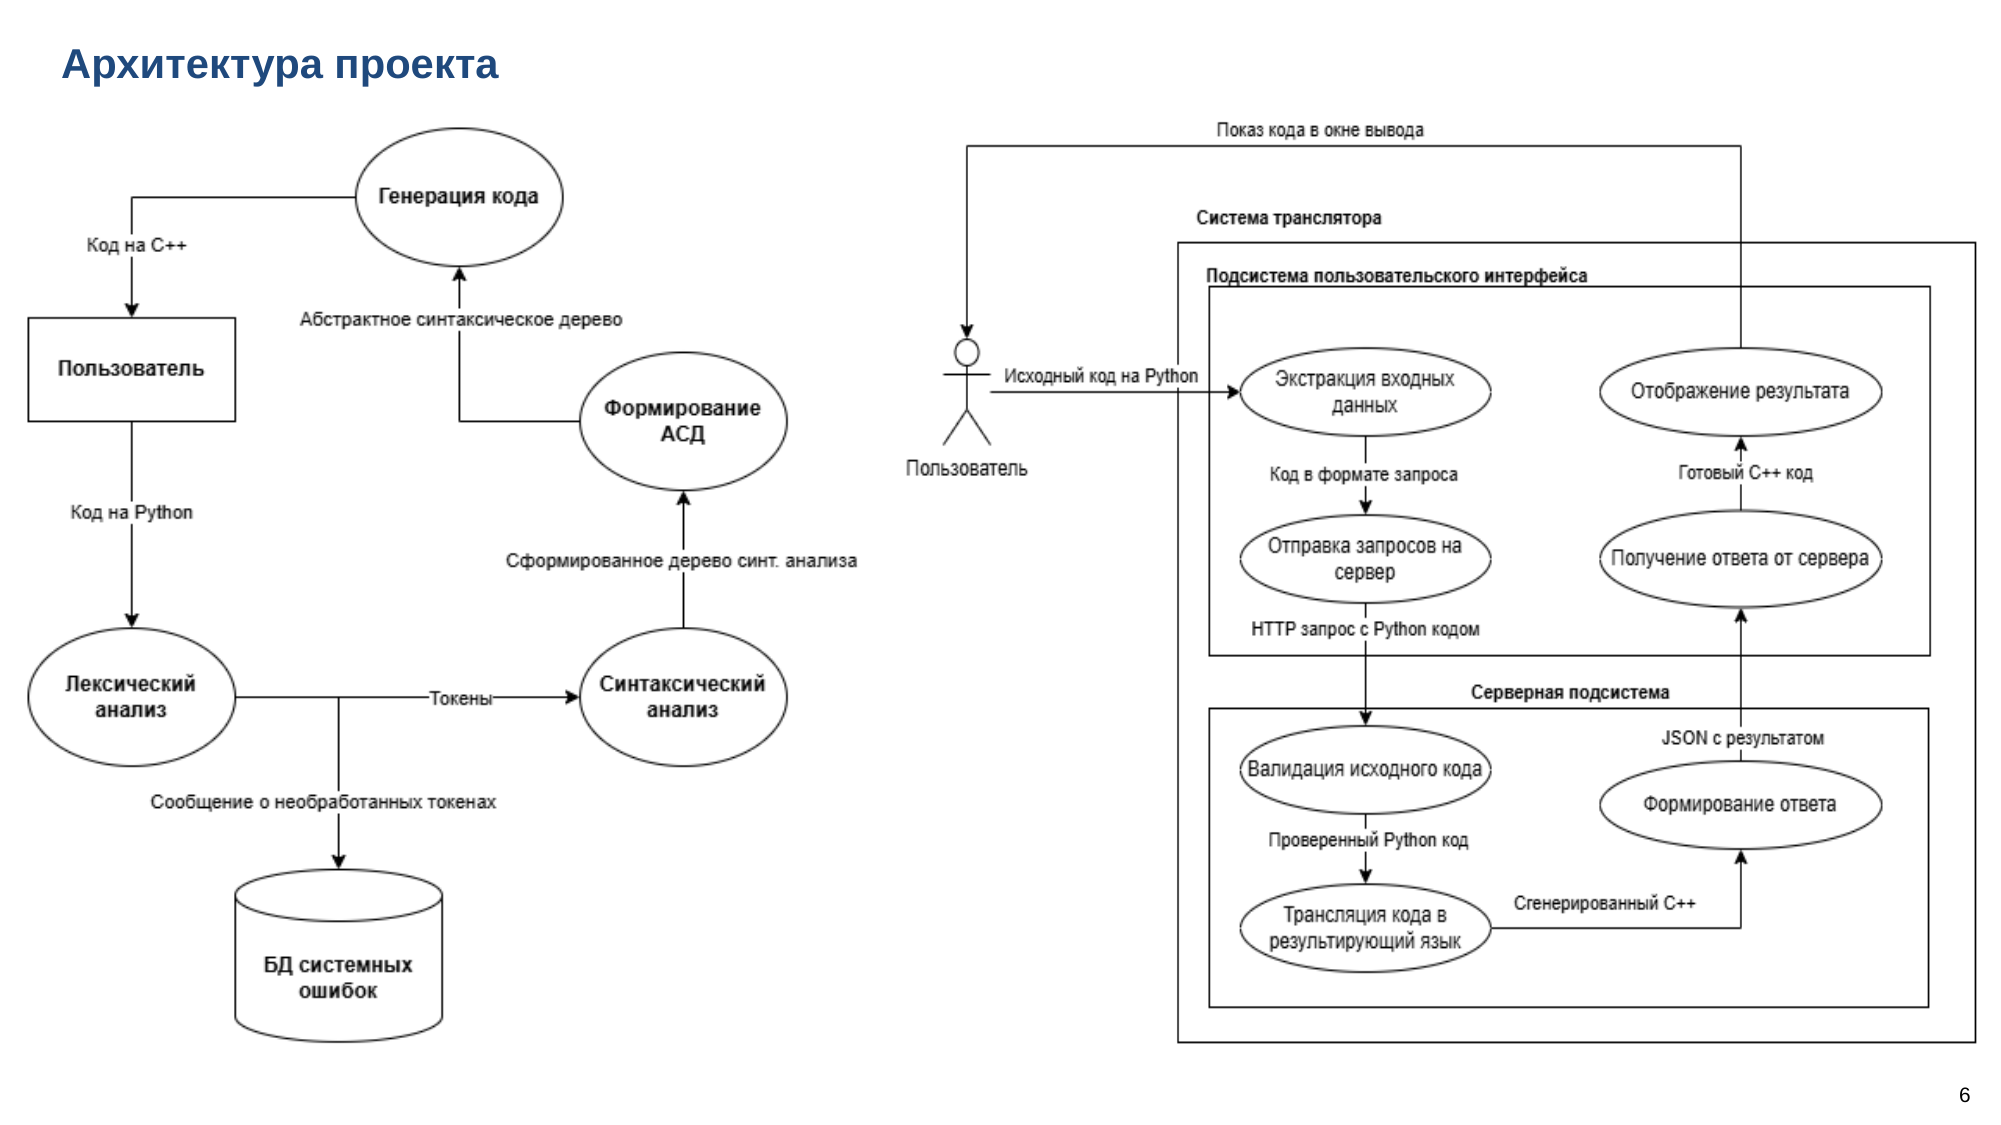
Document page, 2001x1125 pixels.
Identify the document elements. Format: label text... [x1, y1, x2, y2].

text_box Архитектура проекта [46, 21, 795, 100]
picture [2, 90, 2000, 1070]
text_box 6 [1947, 1078, 1998, 1125]
